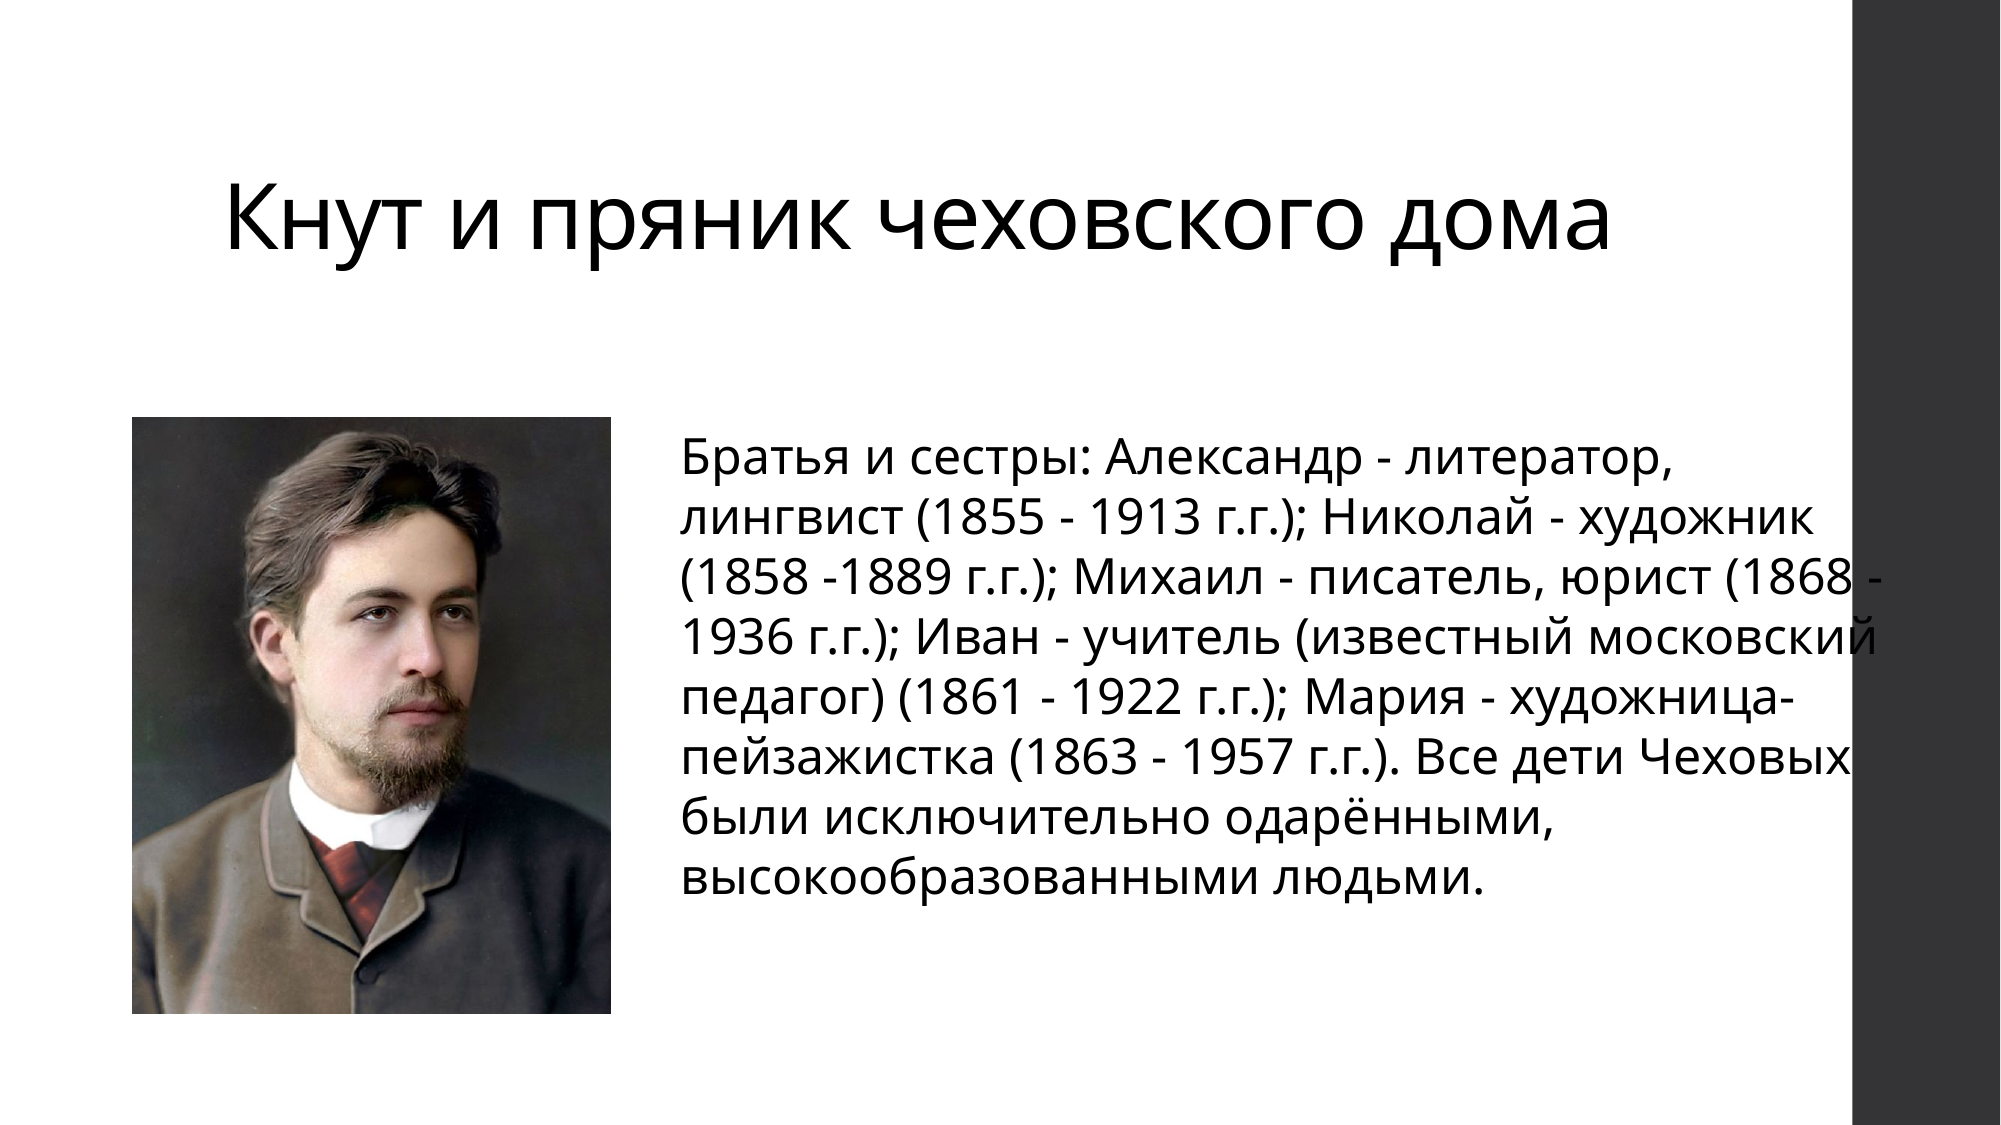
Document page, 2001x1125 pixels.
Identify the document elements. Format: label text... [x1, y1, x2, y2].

text_box Братья и сестры: Александр - литератор, лингвист (1855 - 1913 г.г.); Николай - художник (1858 -1889 г.г.); Михаил - писатель, юрист (1868 - 1936 г.г.); Иван - учитель (известный московский педагог) (1861 - 1922 г.г.); Мария - художница-пейзажистка (1863 - 1957 г.г.). Все дети Чеховых были исключительно одарёнными, высокообразованными людьми. [665, 417, 1927, 912]
title Кнут и пряник чеховского дома [206, 60, 1797, 278]
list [132, 416, 611, 1015]
